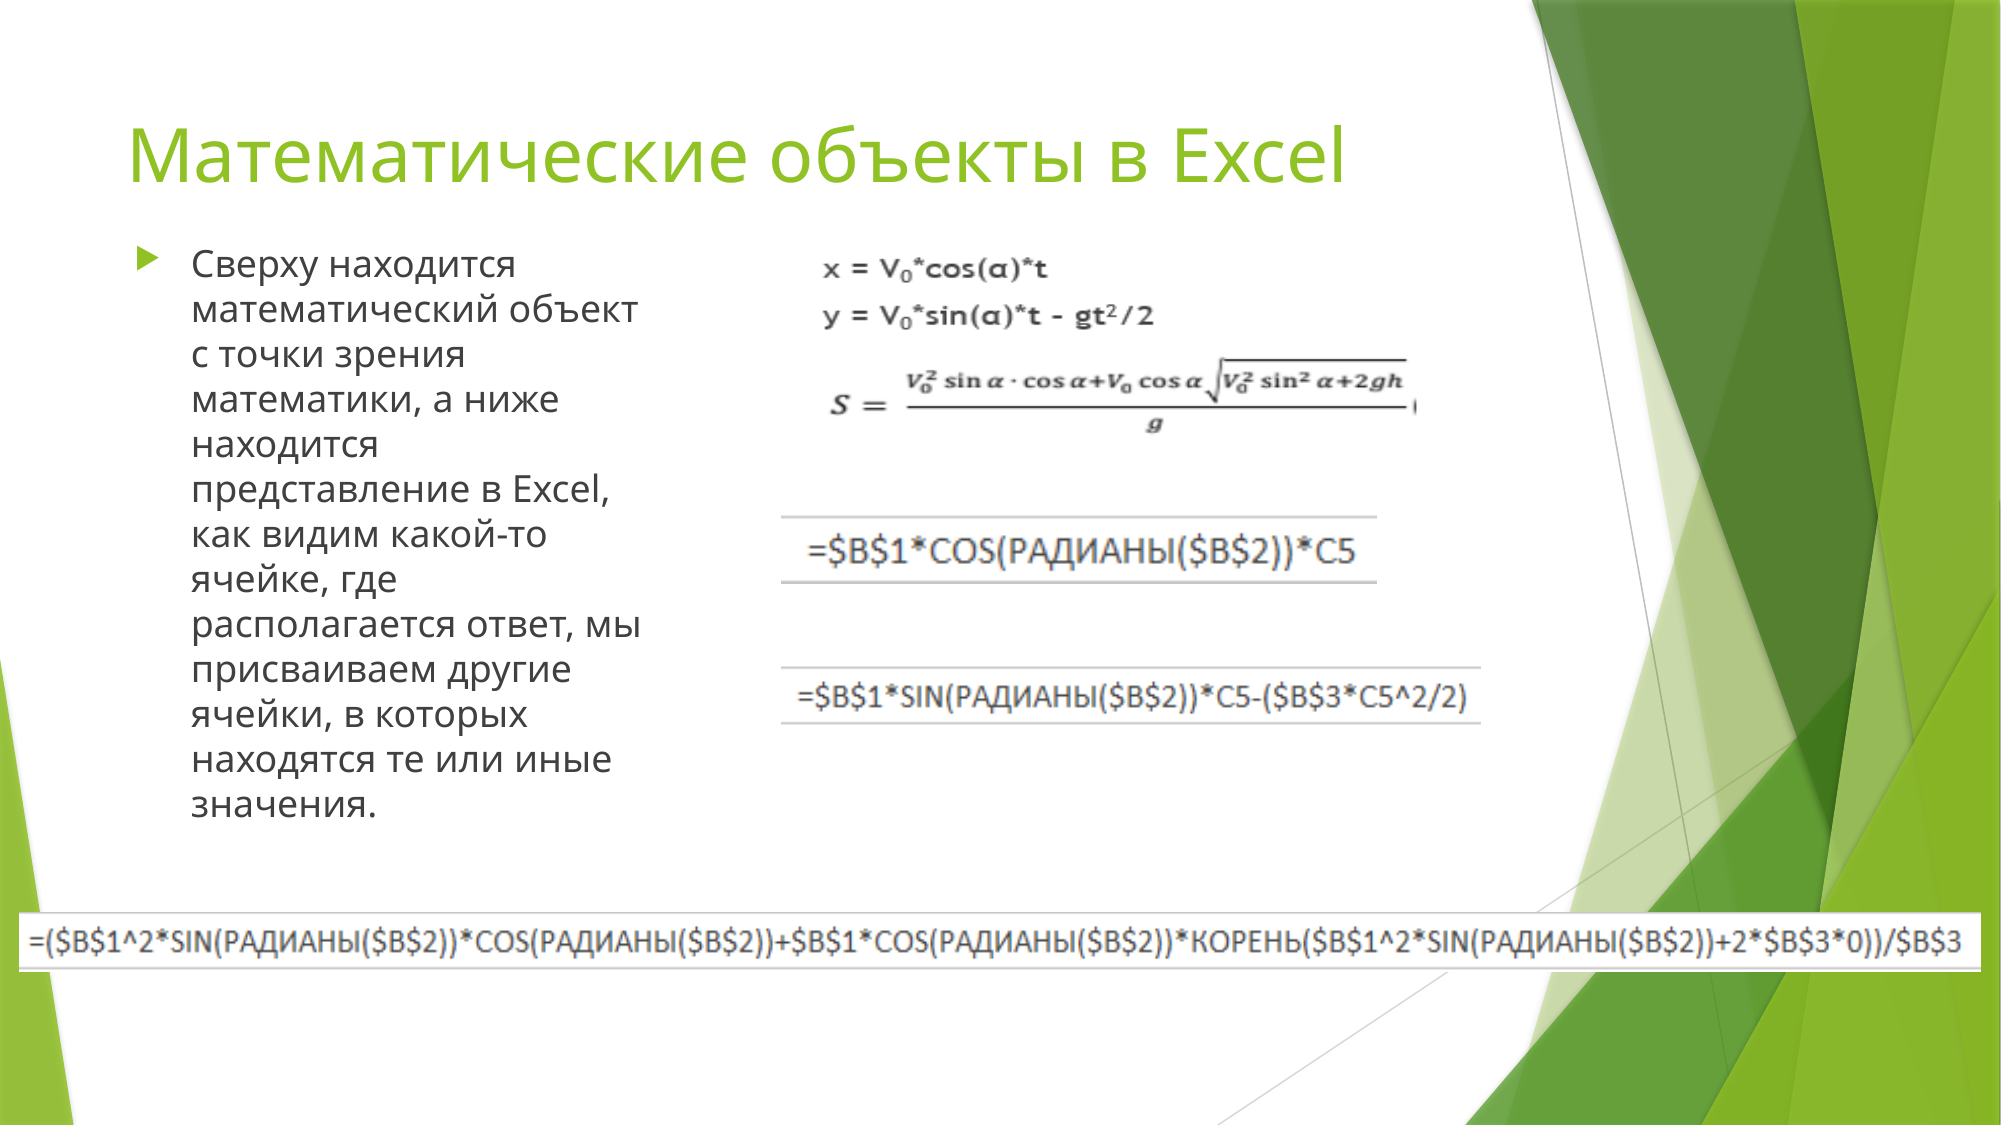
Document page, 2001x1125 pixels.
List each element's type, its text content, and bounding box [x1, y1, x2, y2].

title Математические объекты в Excel [111, 99, 1522, 317]
picture [780, 216, 1515, 467]
picture [18, 912, 1981, 973]
picture [780, 509, 1378, 585]
list Сверху находится математический объект с точки зрения математики, а ниже находится представление в Excel, как видим какой-то ячейке, где располагается ответ, мы присваиваем другие ячейки, в которых находятся те или иные значения. [119, 232, 670, 869]
picture [780, 665, 1481, 728]
